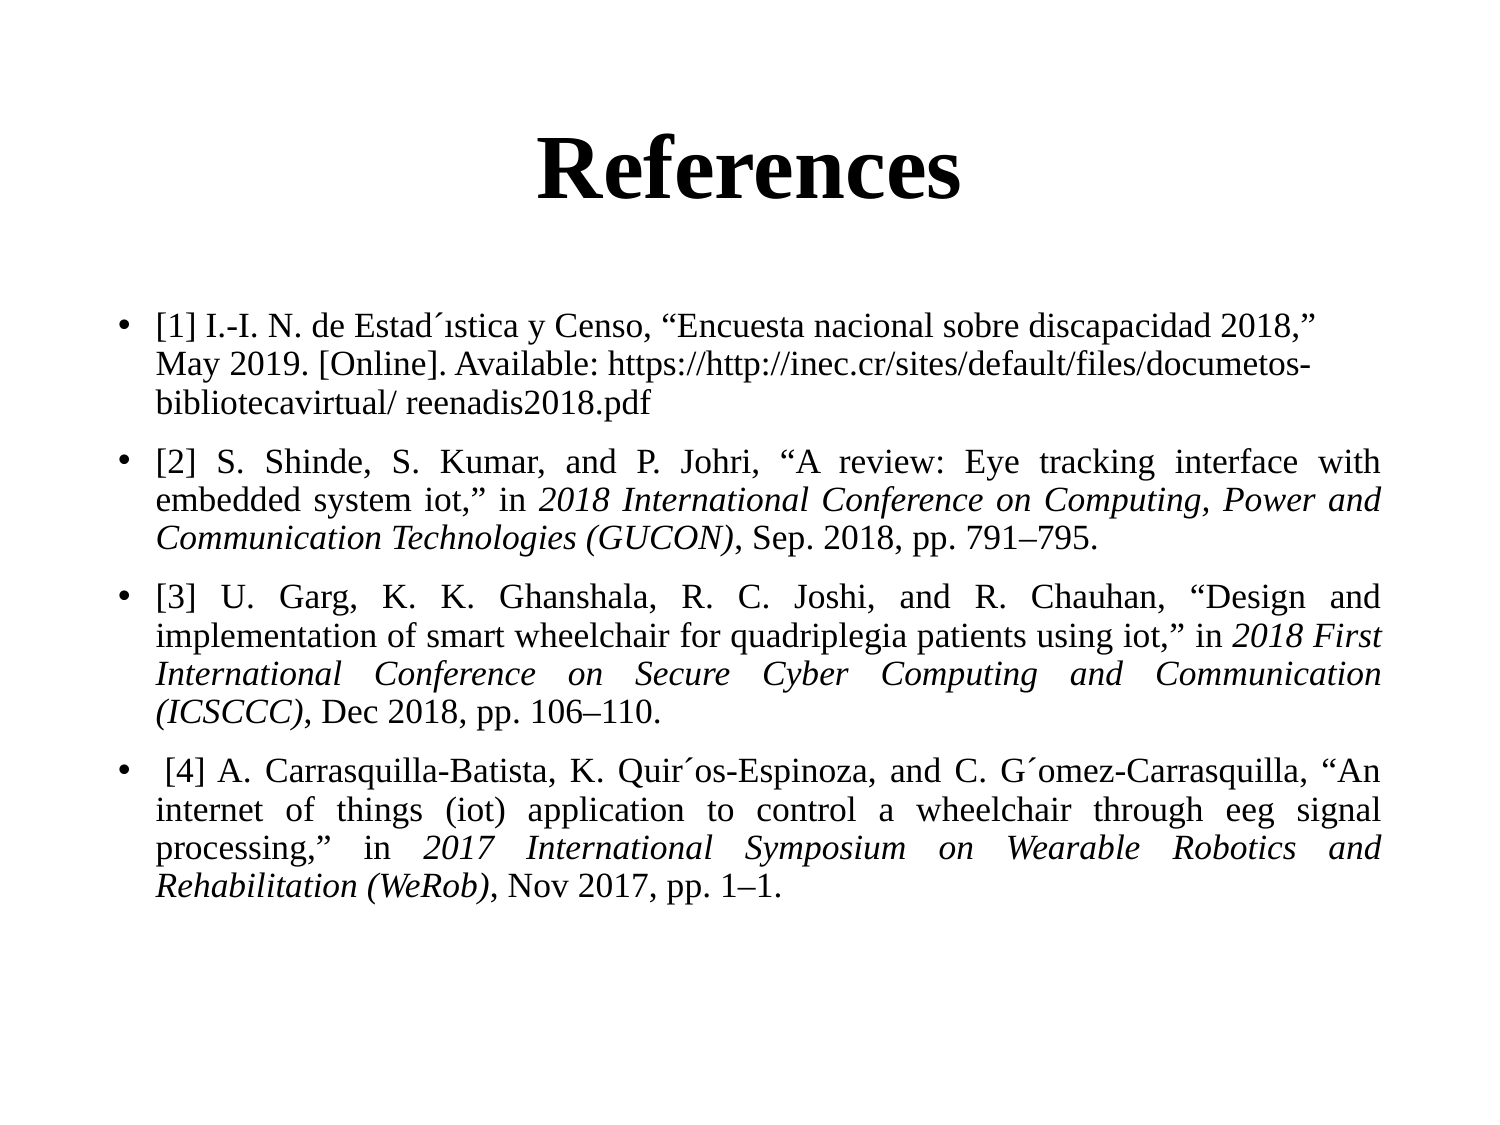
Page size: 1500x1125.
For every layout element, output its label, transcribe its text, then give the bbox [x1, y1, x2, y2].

list [1] I.-I. N. de Estad´ıstica y Censo, “Encuesta nacional sobre discapacidad 2018,” May 2019. [Online]. Available: https://http://inec.cr/sites/default/files/documetos-bibliotecavirtual/ reenadis2018.pdf [2] S. Shinde, S. Kumar, and P. Johri, “A review: Eye tracking interface with embedded system iot,” in 2018 International Conference on Computing, Power and Communication Technologies (GUCON), Sep. 2018, pp. 791–795. [3] U. Garg, K. K. Ghanshala, R. C. Joshi, and R. Chauhan, “Design and implementation of smart wheelchair for quadriplegia patients using iot,” in 2018 First International Conference on Secure Cyber Computing and Communication (ICSCCC), Dec 2018, pp. 106–110. [4] A. Carrasquilla-Batista, K. Quir´os-Espinoza, and C. G´omez-Carrasquilla, “An internet of things (iot) application to control a wheelchair through eeg signal processing,” in 2017 International Symposium on Wearable Robotics and Rehabilitation (WeRob), Nov 2017, pp. 1–1. [103, 299, 1397, 1014]
title References [103, 59, 1397, 278]
